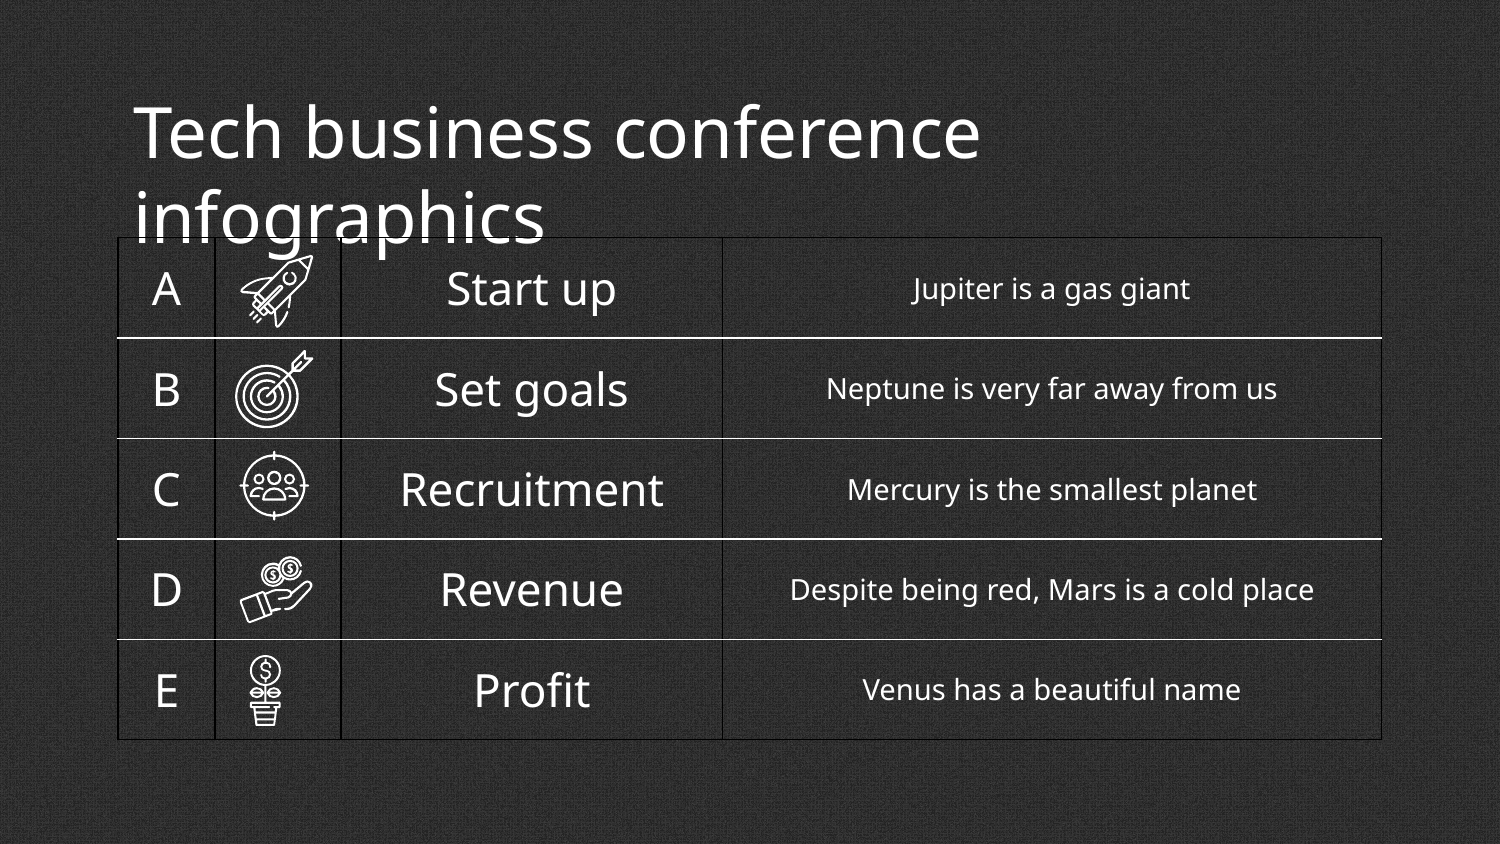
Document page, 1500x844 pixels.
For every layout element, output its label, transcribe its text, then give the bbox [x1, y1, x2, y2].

table_header [216, 238, 340, 337]
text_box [239, 254, 314, 328]
table_cell [216, 339, 340, 438]
table_cell B [119, 339, 214, 438]
table_header Jupiter is a gas giant [723, 238, 1381, 337]
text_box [239, 555, 314, 624]
table_cell D [119, 540, 214, 639]
table_cell [216, 439, 340, 538]
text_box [249, 654, 282, 727]
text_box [239, 450, 310, 521]
table_header A [119, 238, 214, 337]
text_box [235, 349, 314, 429]
picture [0, 0, 1500, 844]
table_cell Revenue [342, 540, 722, 639]
table_cell Set goals [342, 339, 722, 438]
title Tech business conference infographics [118, 72, 1382, 167]
table_cell Mercury is the smallest planet [723, 439, 1381, 538]
table_cell C [119, 439, 214, 538]
table_cell Venus has a beautiful name [723, 640, 1381, 739]
table_cell Recruitment [342, 439, 722, 538]
table_header Start up [342, 238, 722, 337]
table_cell Profit [342, 640, 722, 739]
table_cell Despite being red, Mars is a cold place [723, 540, 1381, 639]
table_cell [216, 540, 340, 639]
table_cell Neptune is very far away from us [723, 339, 1381, 438]
table_cell E [119, 640, 214, 739]
table_cell [216, 640, 340, 739]
